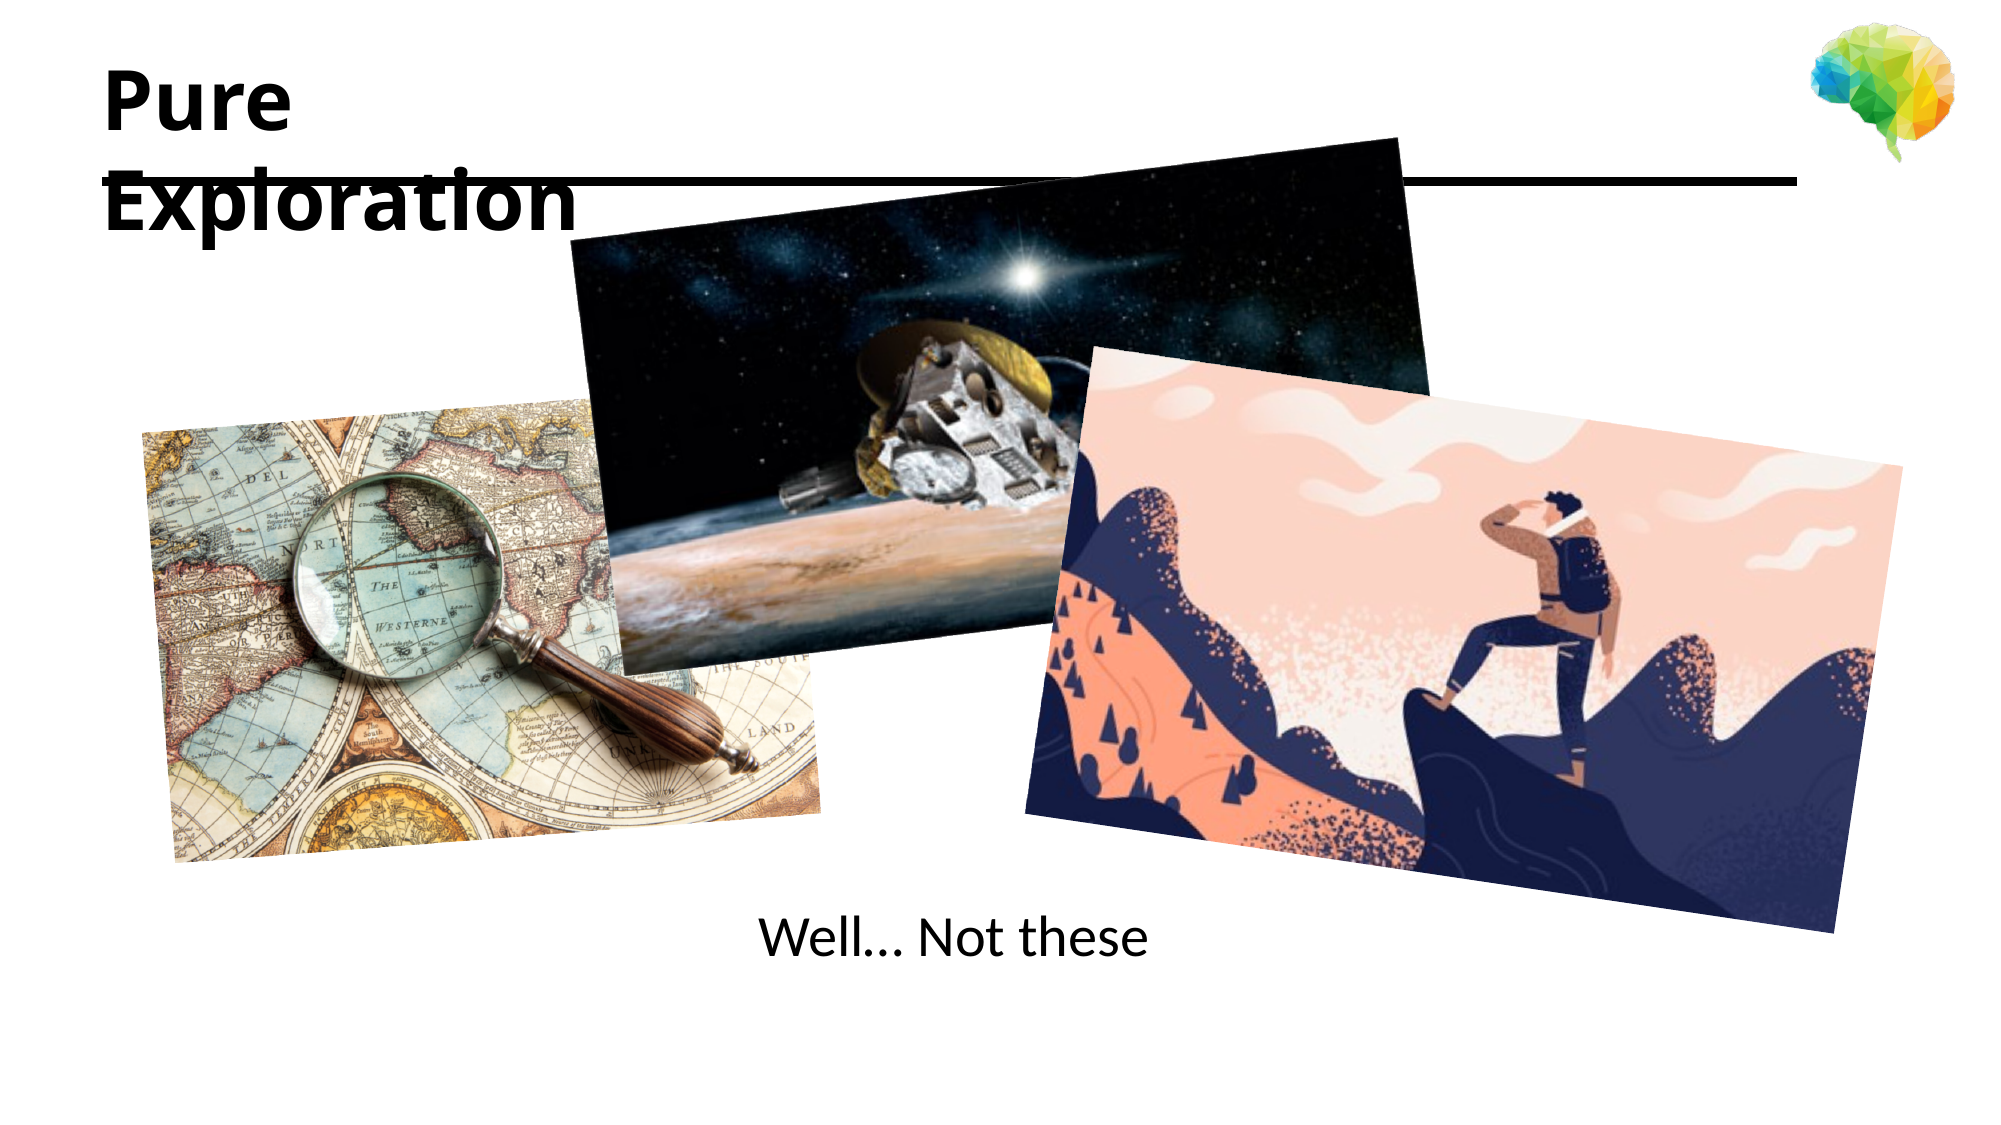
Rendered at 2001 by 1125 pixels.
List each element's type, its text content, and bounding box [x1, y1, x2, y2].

picture [143, 182, 1903, 934]
text_box Pure Exploration [86, 39, 695, 355]
picture [1758, 7, 2000, 178]
picture [1055, 138, 1402, 181]
text_box Well… Not these [743, 890, 1232, 976]
